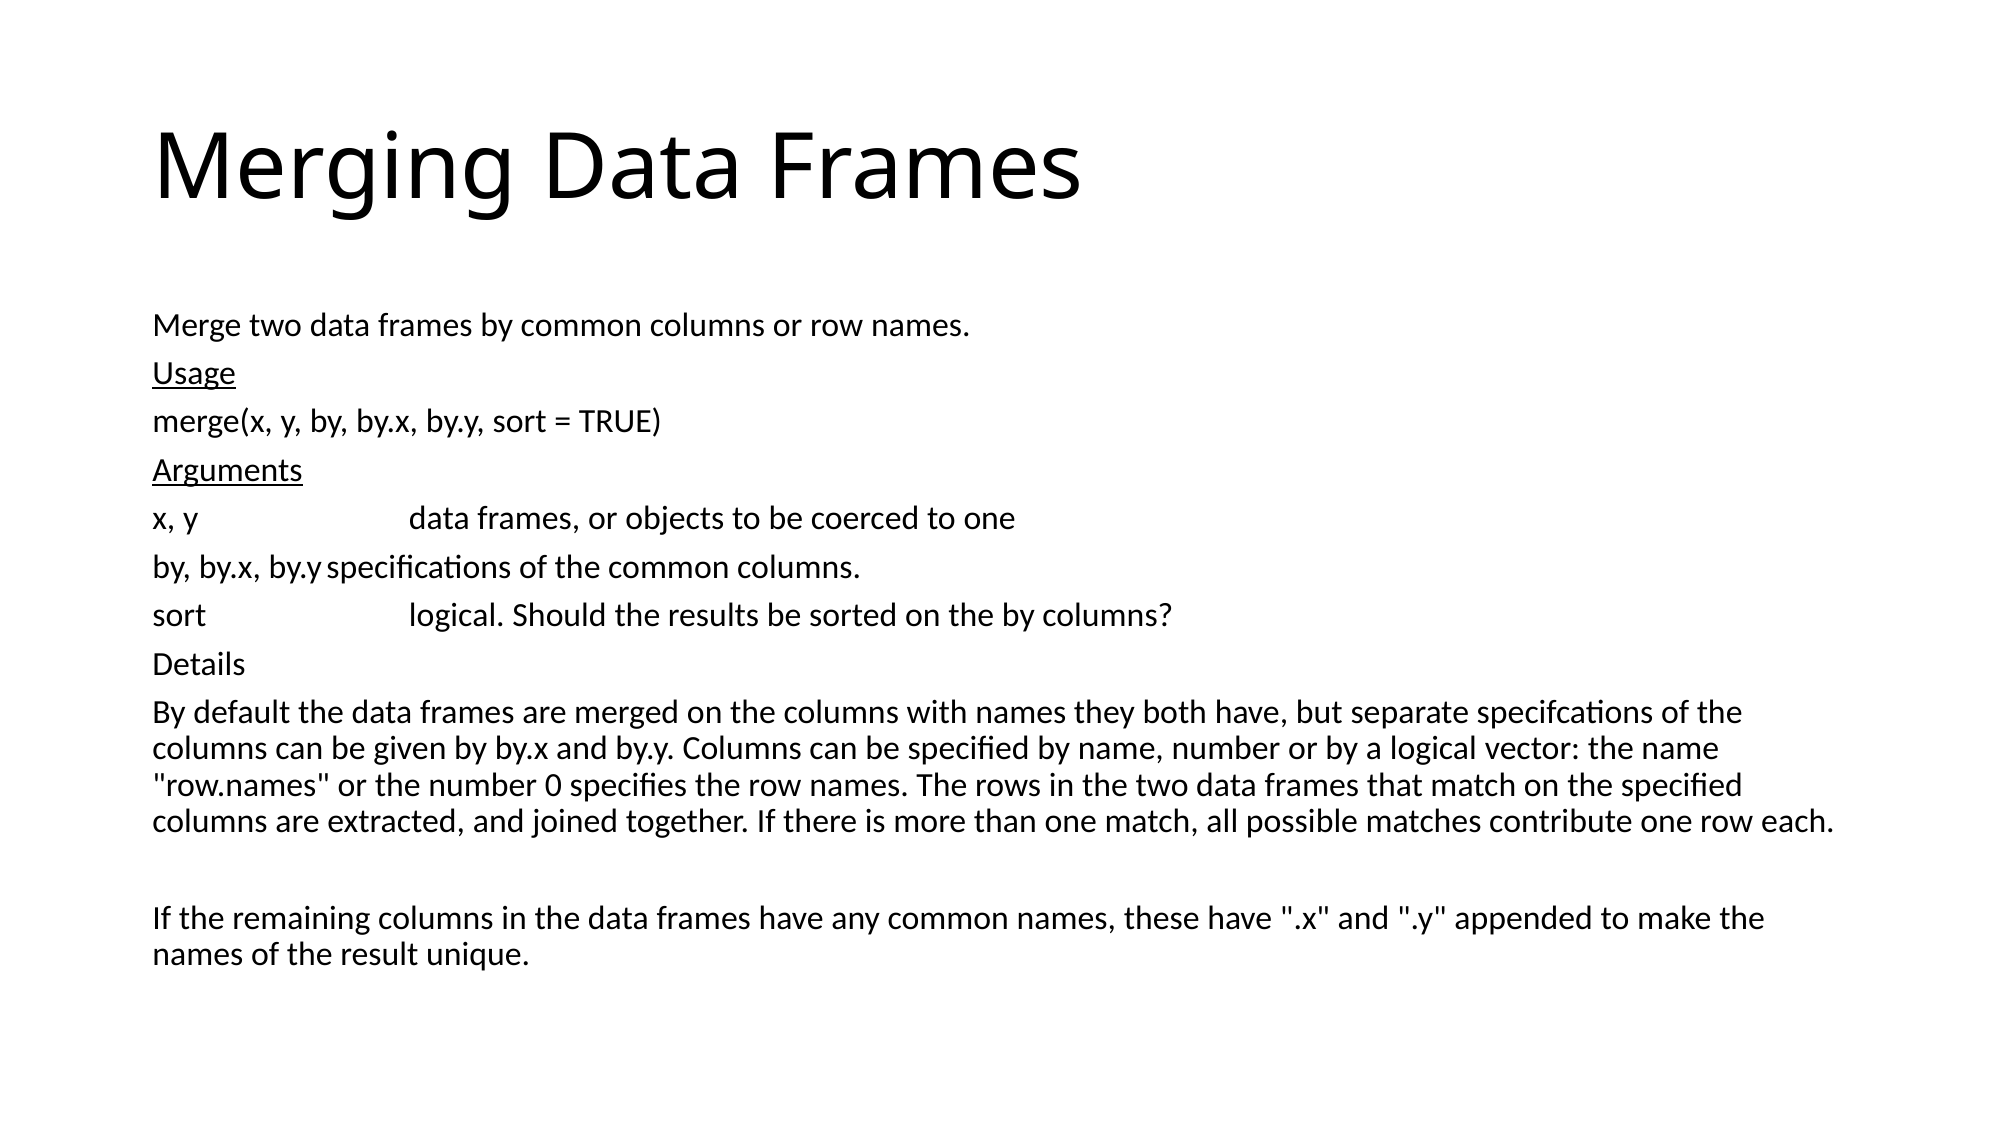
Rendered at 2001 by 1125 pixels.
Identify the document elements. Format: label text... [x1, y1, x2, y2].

title Merging Data Frames [137, 59, 1863, 278]
list Merge two data frames by common columns or row names. Usage merge(x, y, by, by.x, by.y, sort = TRUE) Arguments x, y data frames, or objects to be coerced to one by, by.x, by.y specifications of the common columns. sort logical. Should the results be sorted on the by columns? Details By default the data frames are merged on the columns with names they both have, but separate specifcations of the columns can be given by by.x and by.y. Columns can be specified by name, number or by a logical vector: the name "row.names" or the number 0 specifies the row names. The rows in the two data frames that match on the specified columns are extracted, and joined together. If there is more than one match, all possible matches contribute one row each. If the remaining columns in the data frames have any common names, these have ".x" and ".y" appended to make the names of the result unique. [137, 299, 1863, 1014]
